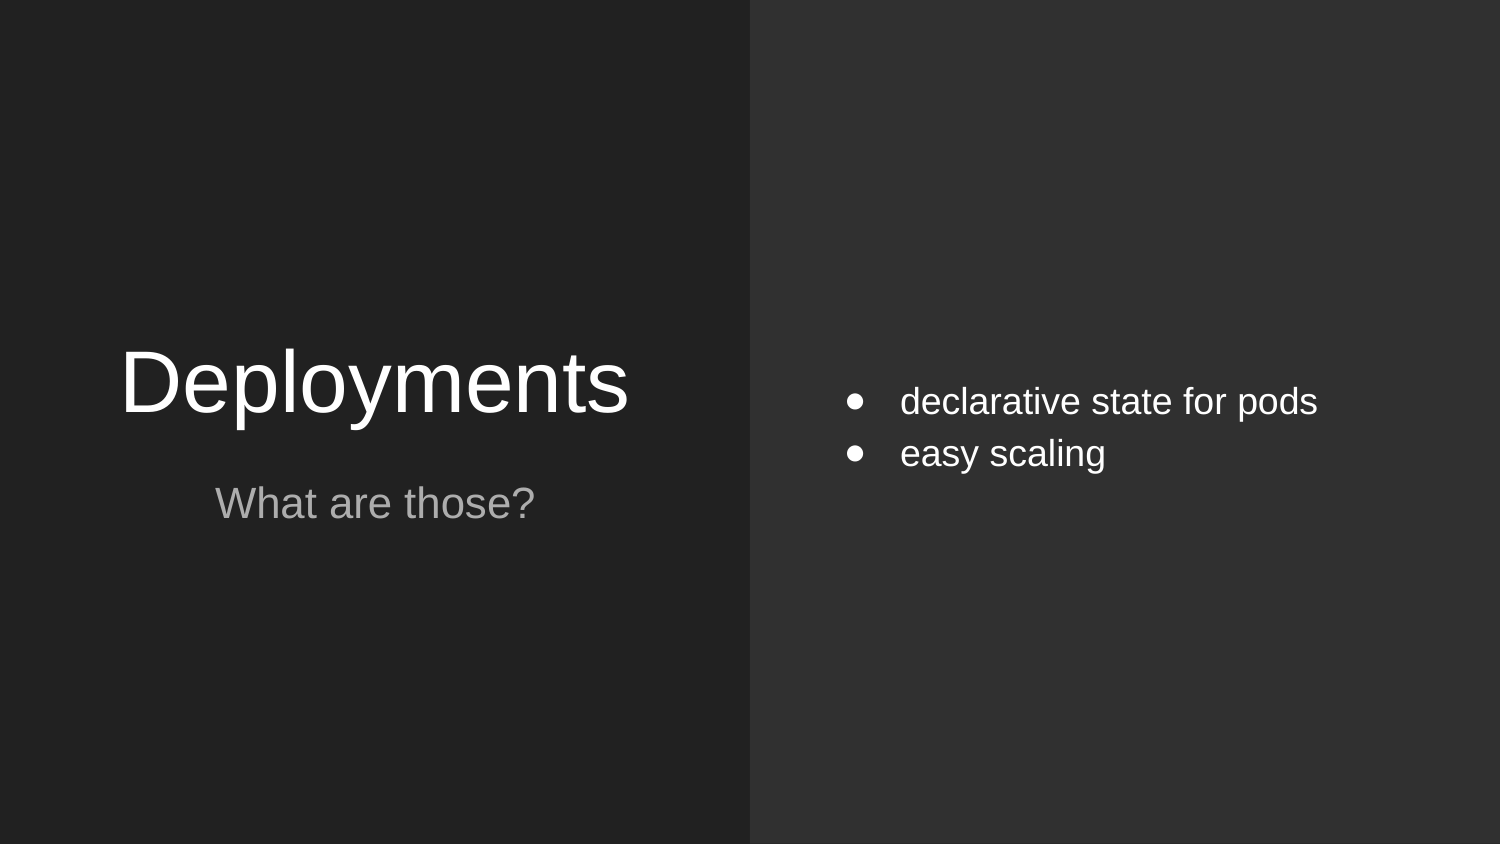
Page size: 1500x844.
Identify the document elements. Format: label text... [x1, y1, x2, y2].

subtitle What are those? [43, 459, 708, 663]
list declarative state for pods easy scaling [810, 118, 1440, 725]
title Deployments [43, 202, 708, 446]
